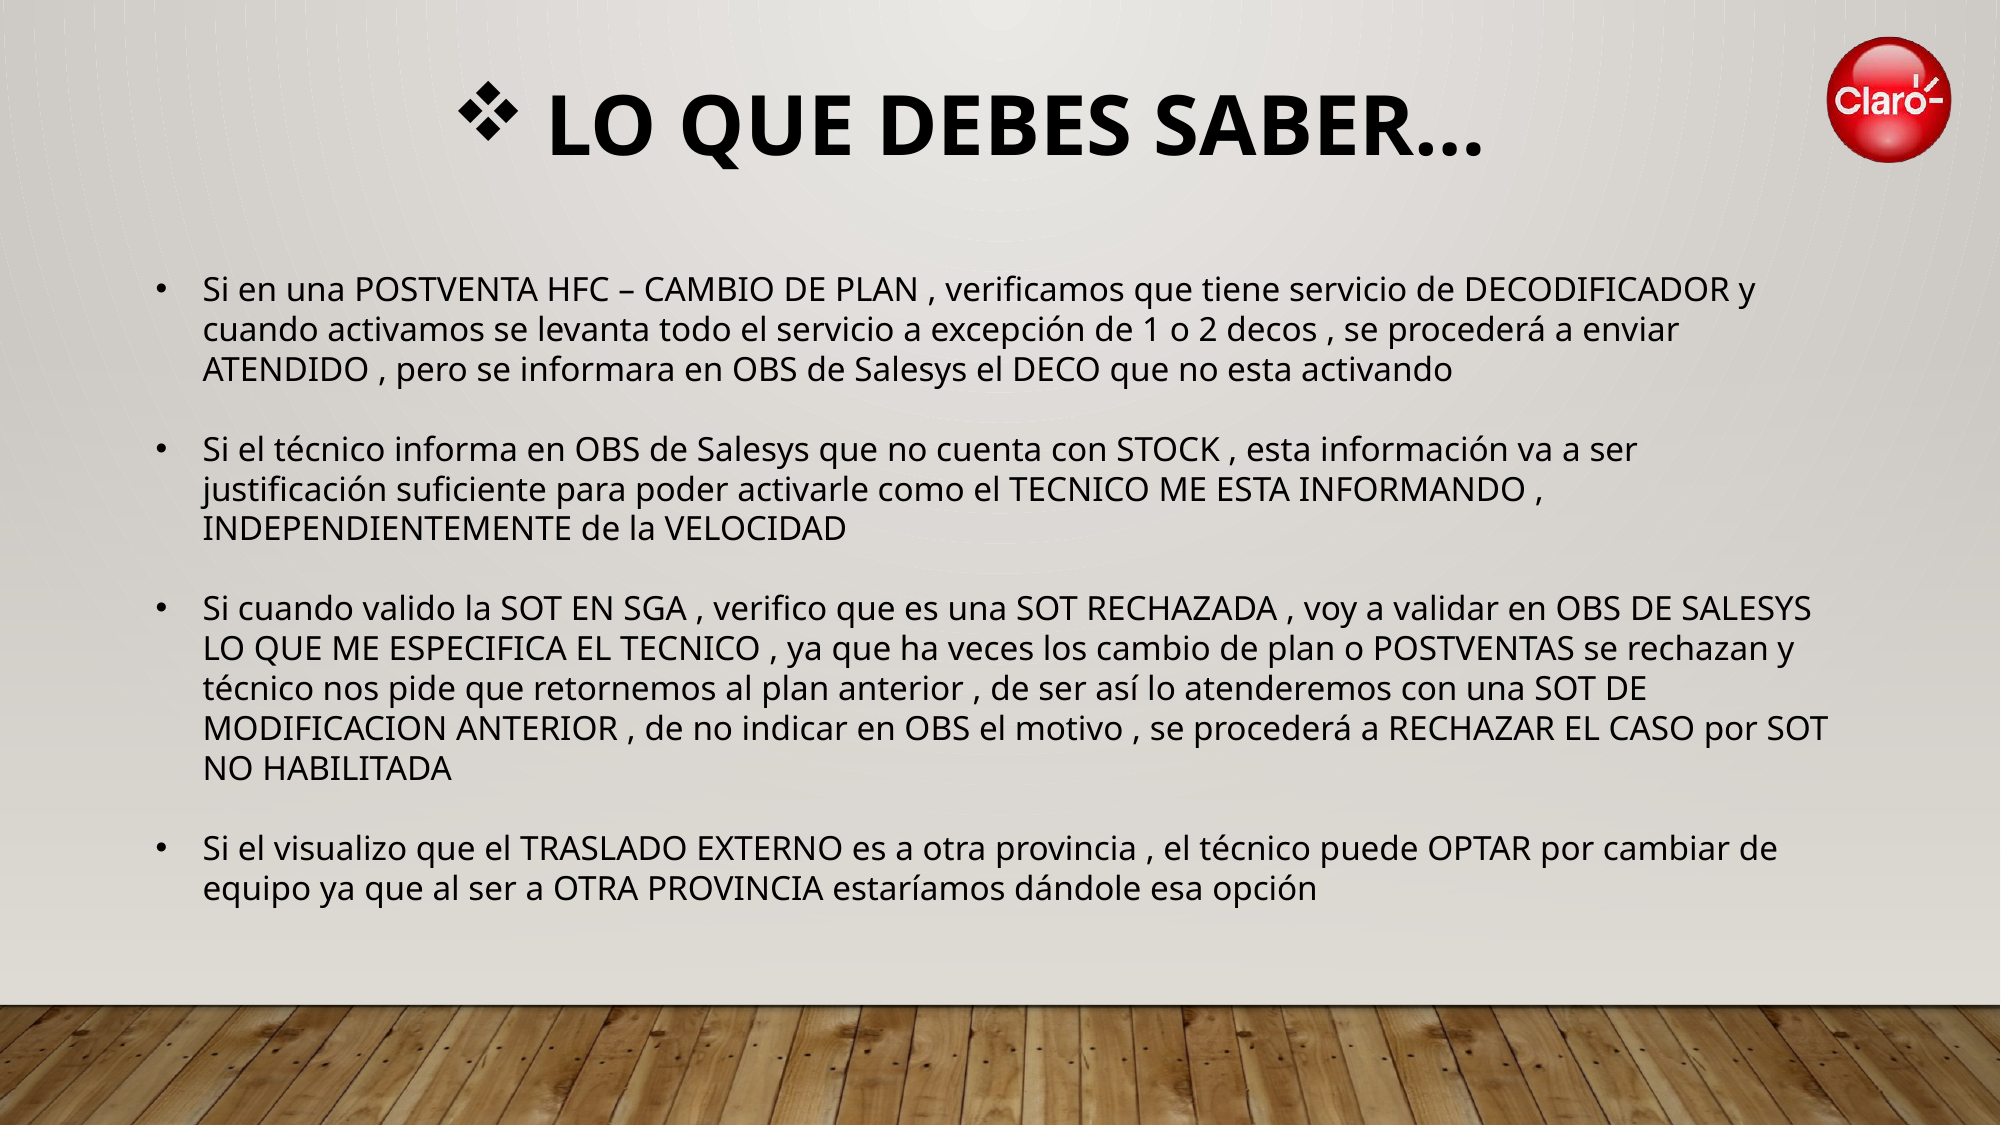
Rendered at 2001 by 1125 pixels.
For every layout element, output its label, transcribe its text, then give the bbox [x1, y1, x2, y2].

picture [1774, 30, 2000, 169]
text_box LO QUE DEBES SABER… [437, 64, 1688, 180]
picture [0, 1005, 2000, 1125]
text_box Si en una POSTVENTA HFC – CAMBIO DE PLAN , verificamos que tiene servicio de DECODIFICADOR y cuando activamos se levanta todo el servicio a excepción de 1 o 2 decos , se procederá a enviar ATENDIDO , pero se informara en OBS de Salesys el DECO que no esta activando Si el técnico informa en OBS de Salesys que no cuenta con STOCK , esta información va a ser justificación suficiente para poder activarle como el TECNICO ME ESTA INFORMANDO , INDEPENDIENTEMENTE de la VELOCIDAD Si cuando valido la SOT EN SGA , verifico que es una SOT RECHAZADA , voy a validar en OBS DE SALESYS LO QUE ME ESPECIFICA EL TECNICO , ya que ha veces los cambio de plan o POSTVENTAS se rechazan y técnico nos pide que retornemos al plan anterior , de ser así lo atenderemos con una SOT DE MODIFICACION ANTERIOR , de no indicar en OBS el motivo , se procederá a RECHAZAR EL CASO por SOT NO HABILITADA Si el visualizo que el TRASLADO EXTERNO es a otra provincia , el técnico puede OPTAR por cambiar de equipo ya que al ser a OTRA PROVINCIA estaríamos dándole esa opción [140, 260, 1849, 915]
